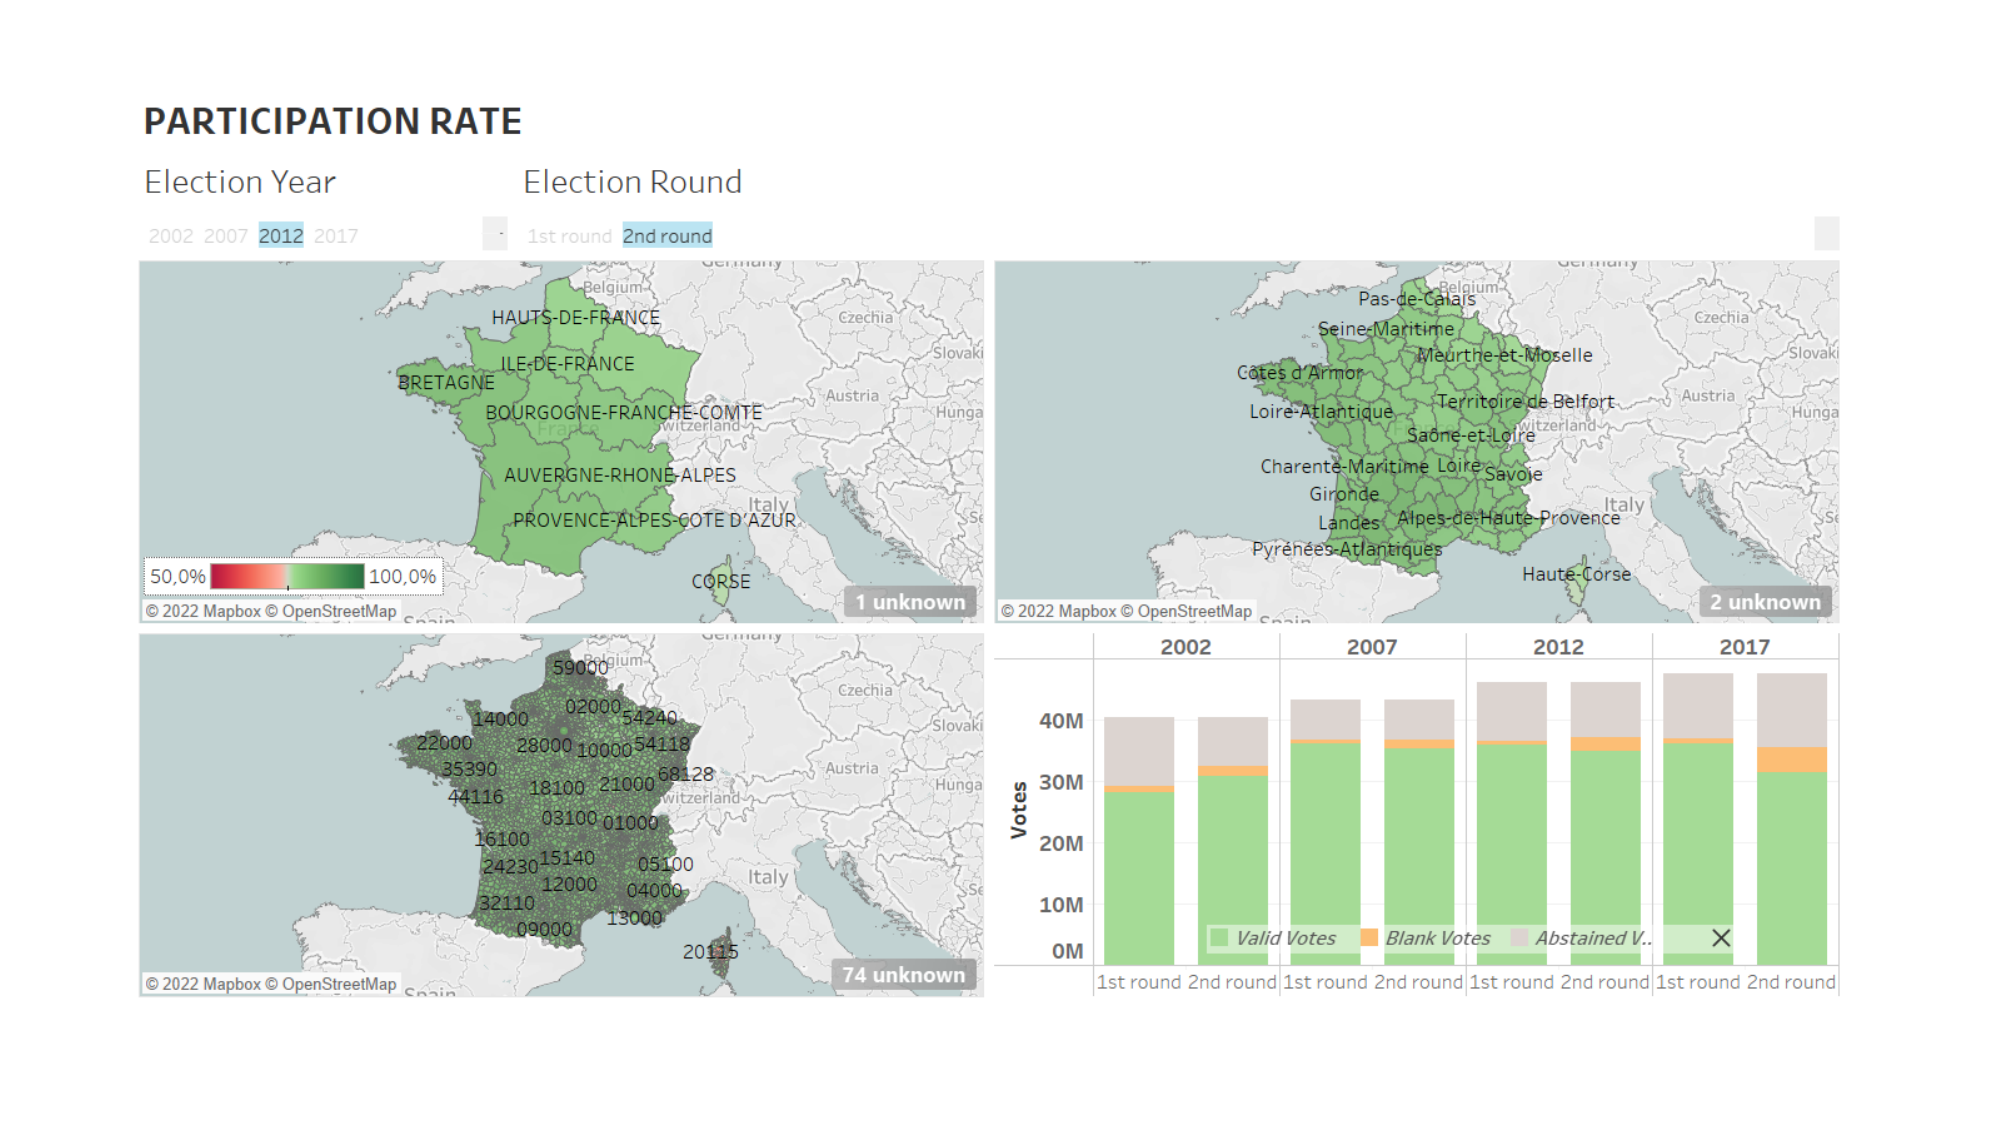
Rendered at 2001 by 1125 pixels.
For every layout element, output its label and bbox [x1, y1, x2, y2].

picture [120, 89, 1856, 1020]
